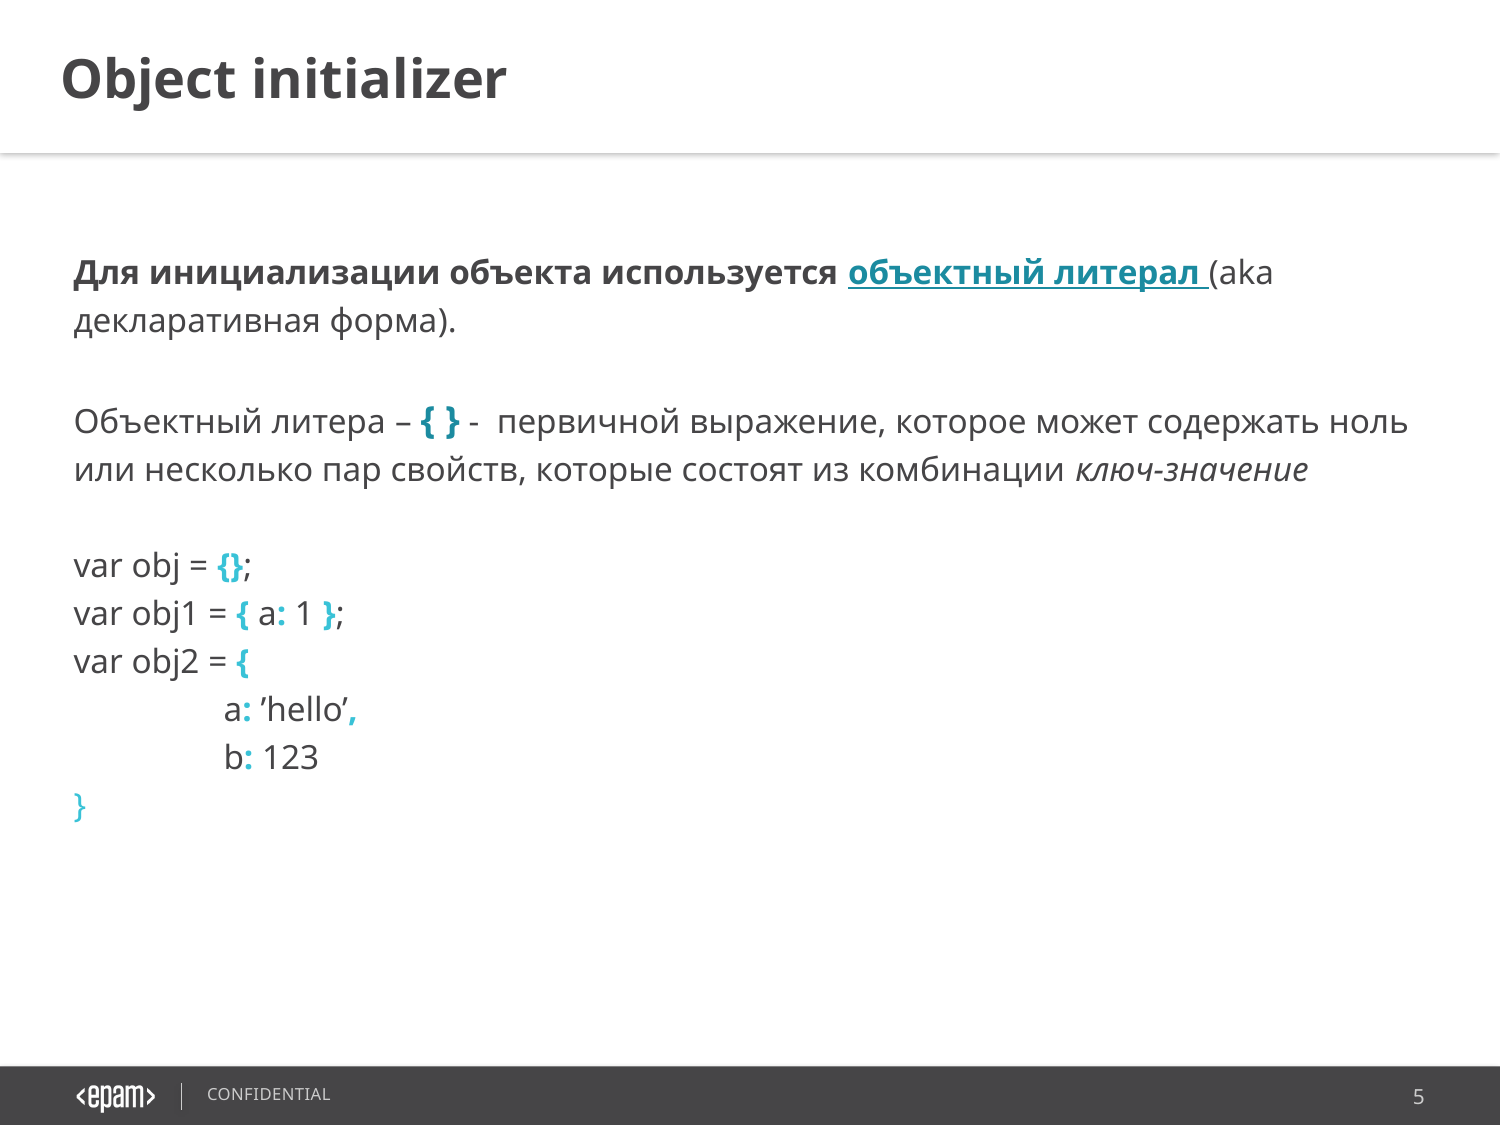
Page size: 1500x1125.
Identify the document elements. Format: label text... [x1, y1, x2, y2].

picture [76, 1085, 155, 1113]
list Для инициализации объекта используется объектный литерал (aka декларативная форма). Объектный литера – { } - первичной выражение, которое может содержать ноль или несколько пар свойств, которые состоят из комбинации ключ-значение var obj = {}; var obj1 = { a: 1 }; var obj2 = { a: ’hello’, b: 123 } [58, 235, 1442, 986]
list Object initializer [0, 0, 1500, 153]
